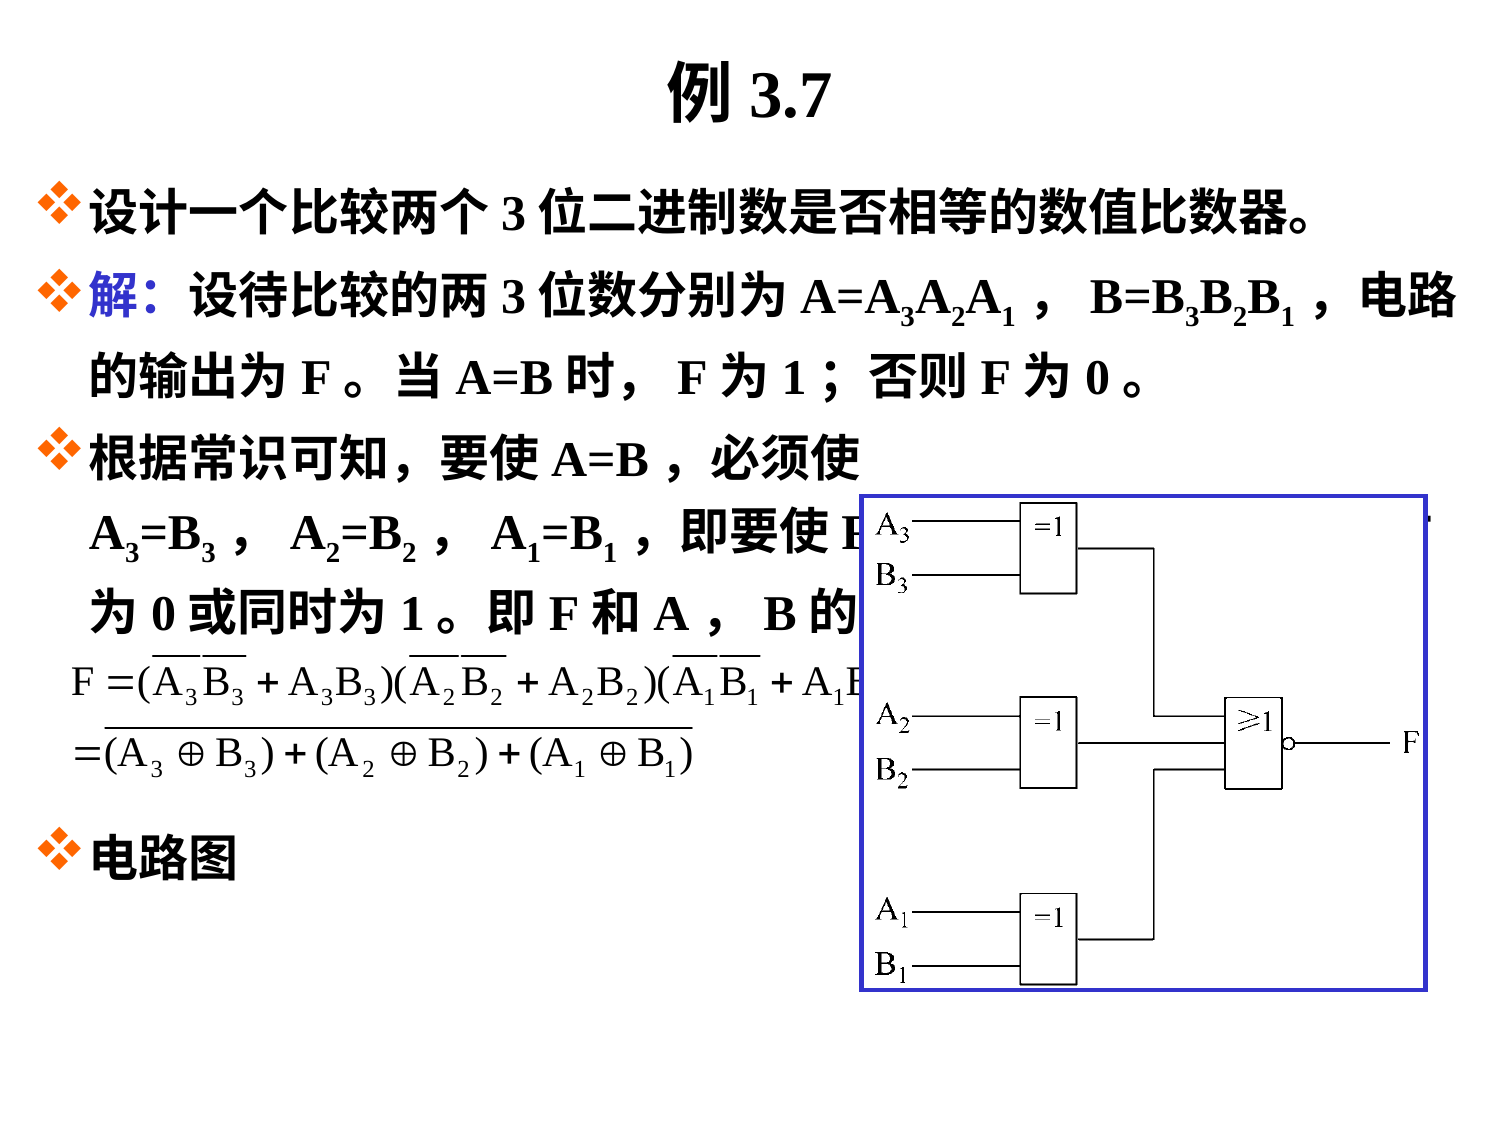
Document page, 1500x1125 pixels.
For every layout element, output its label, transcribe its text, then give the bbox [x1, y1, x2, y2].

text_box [64, 646, 858, 788]
title 例3.7 [112, 66, 1388, 116]
picture [863, 498, 1424, 988]
list 设计一个比较两个3位二进制数是否相等的数值比数器。 解：设待比较的两3位数分别为A=A3A2A1，B=B3B2B1，电路的输出为F。当A=B时，F为1；否则F为0。 根据常识可知，要使A=B，必须使A3=B3，A2=B2，A1=B1，即要使F为1，必须使三位数同时为0或同时为1。即F和A，B的关系可用如下函数描述： 电路图 [17, 160, 1477, 1071]
